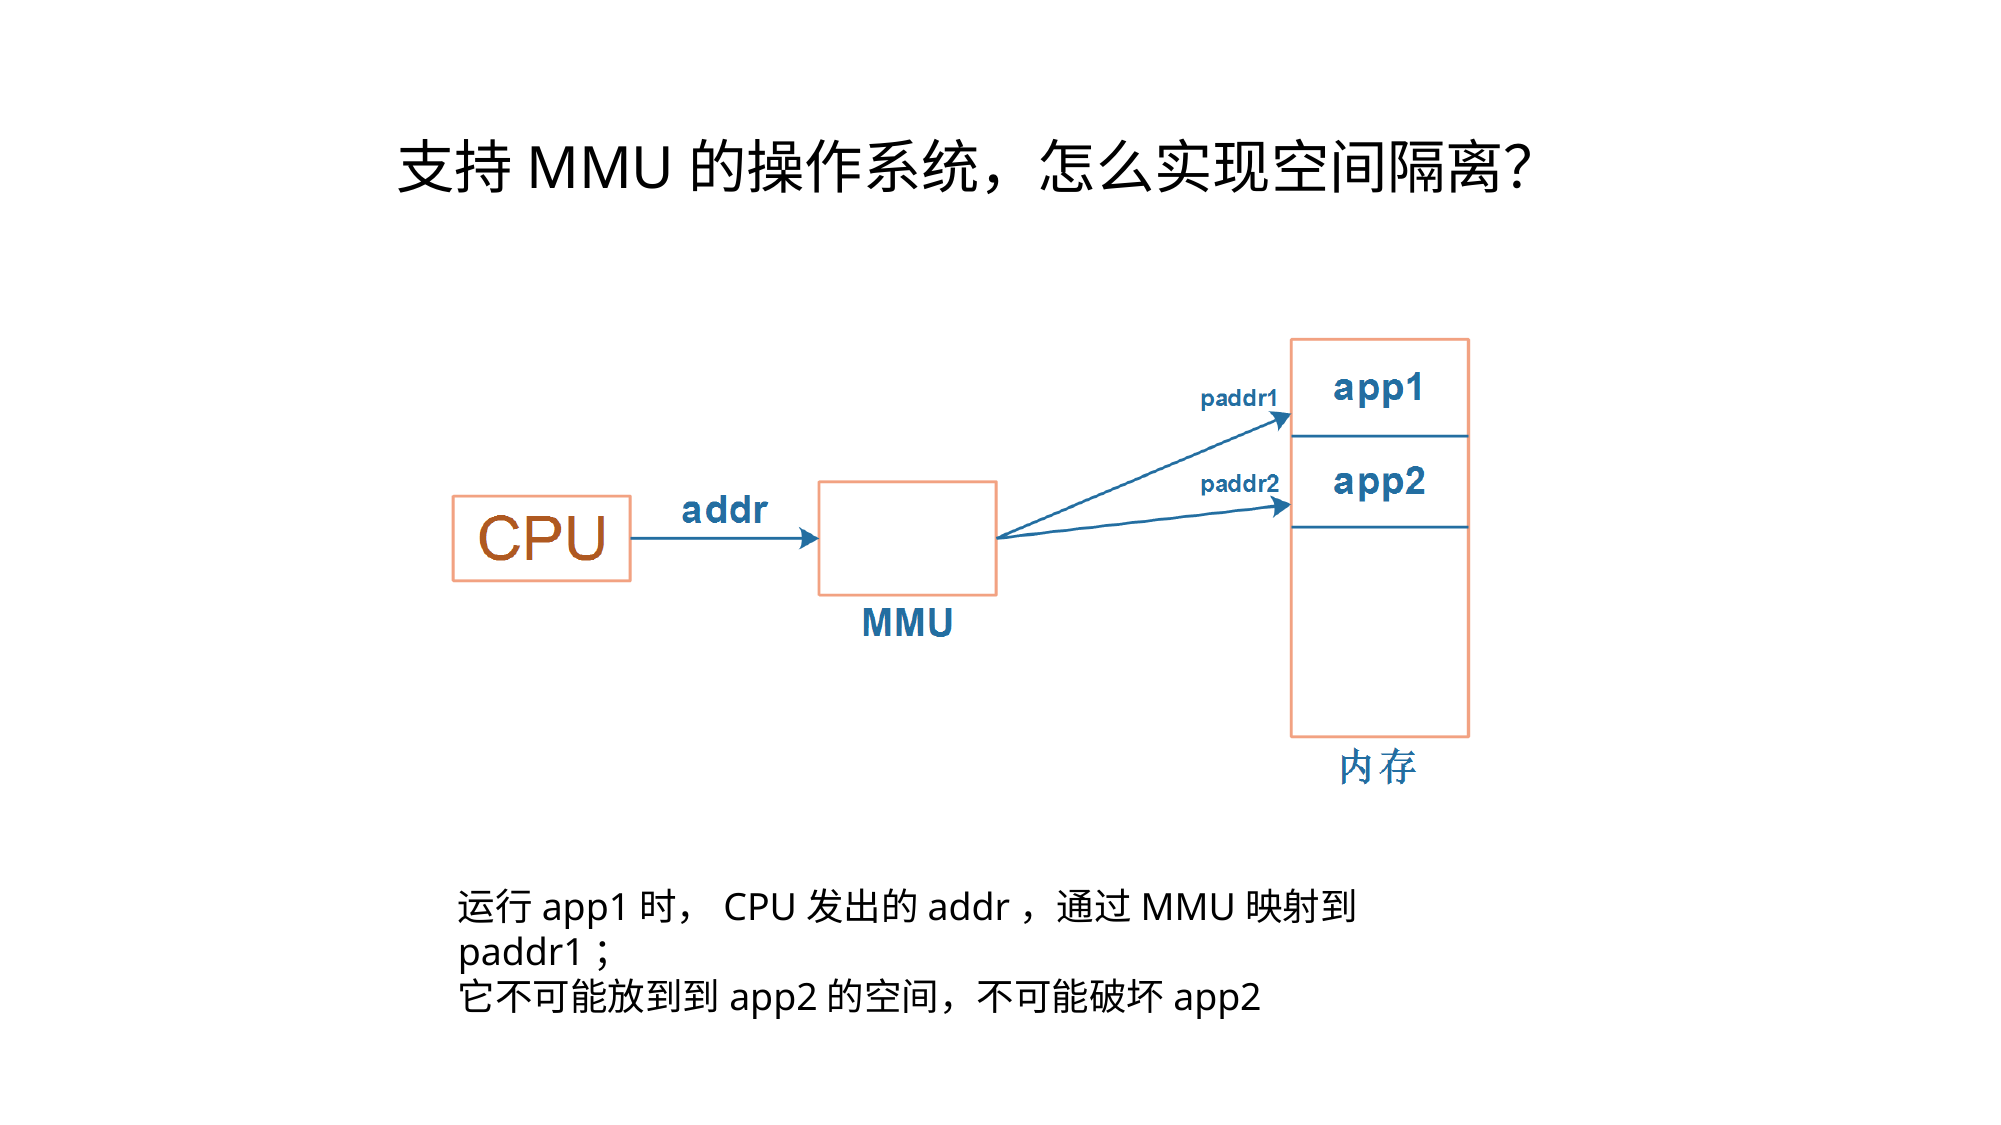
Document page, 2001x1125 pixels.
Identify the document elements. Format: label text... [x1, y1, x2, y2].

text_box 运行app1时，CPU发出的addr，通过MMU映射到paddr1； 它不可能放到到app2的空间，不可能破坏app2 [443, 875, 1437, 1026]
picture [443, 334, 1474, 791]
text_box 支持MMU的操作系统，怎么实现空间隔离？ [356, 123, 1602, 208]
